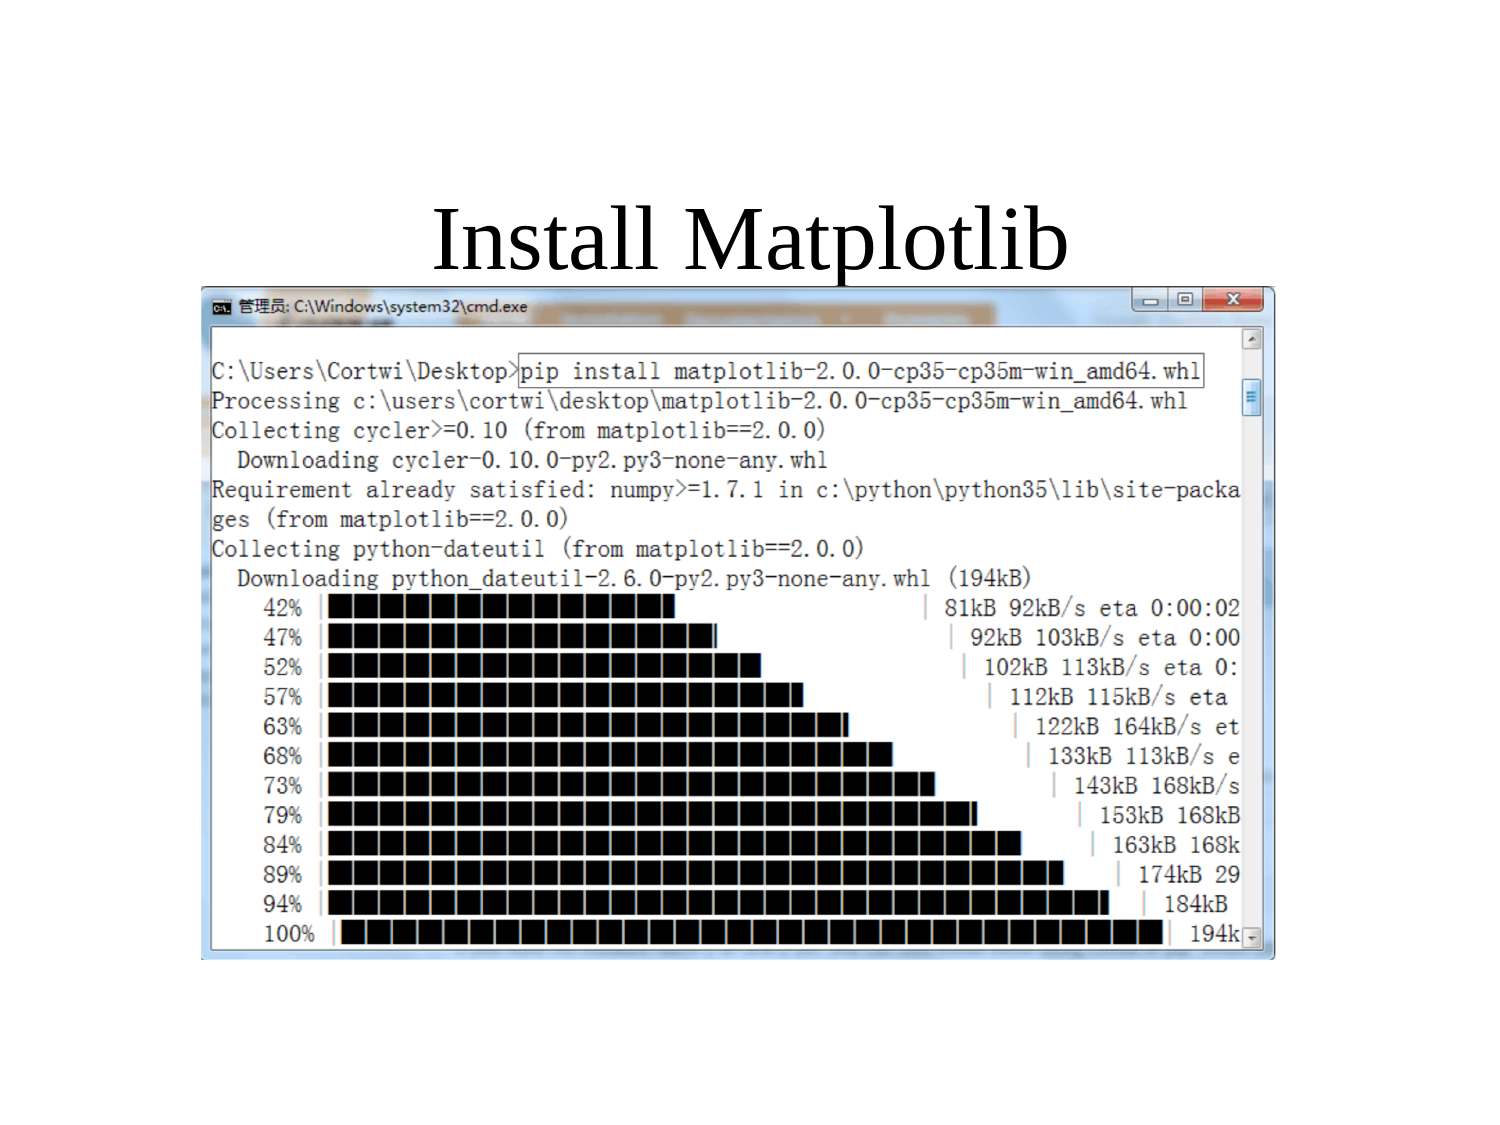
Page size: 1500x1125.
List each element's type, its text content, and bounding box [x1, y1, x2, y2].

picture [201, 286, 1276, 960]
title Install Matplotlib [104, 158, 1399, 322]
